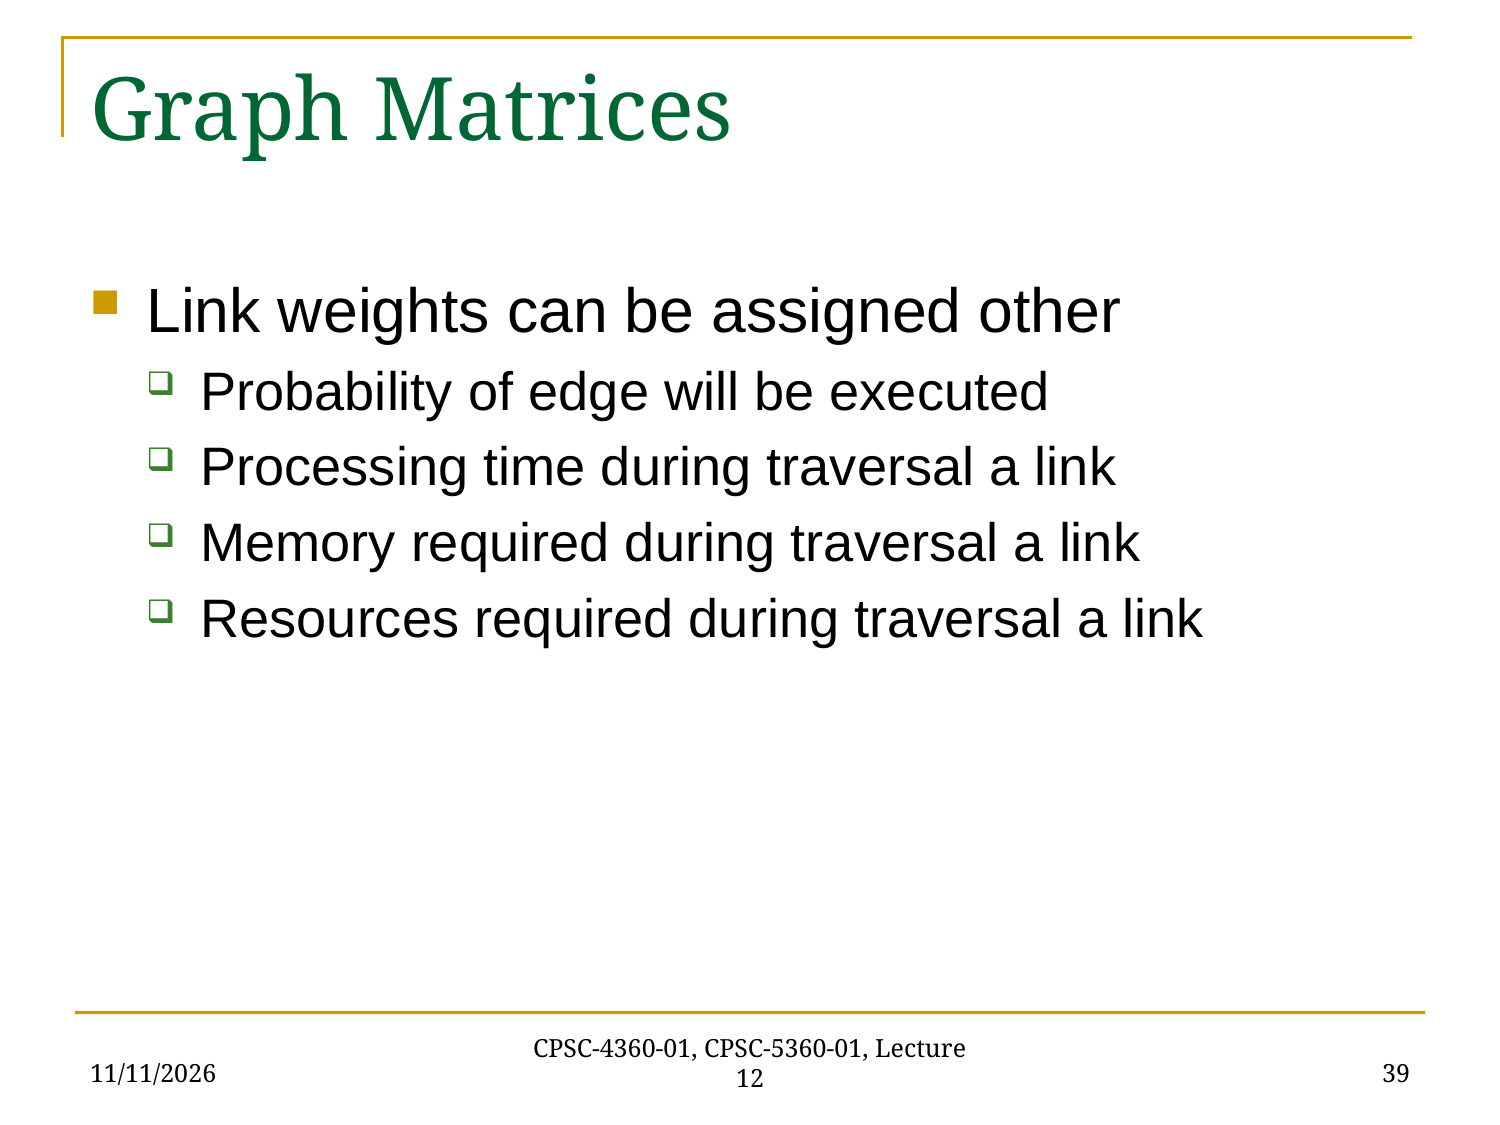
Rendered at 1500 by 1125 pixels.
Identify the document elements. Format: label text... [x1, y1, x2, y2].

footer CPSC-4360-01, CPSC-5360-01, Lecture 12 [512, 1024, 988, 1101]
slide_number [74, 1023, 426, 1100]
title Graph Matrices [75, 45, 1425, 233]
list Link weights can be assigned other Probability of edge will be executed Processing time during traversal a link Memory required during traversal a link Resources required during traversal a link [75, 262, 1425, 1006]
slide_number 39 [1074, 1023, 1426, 1100]
